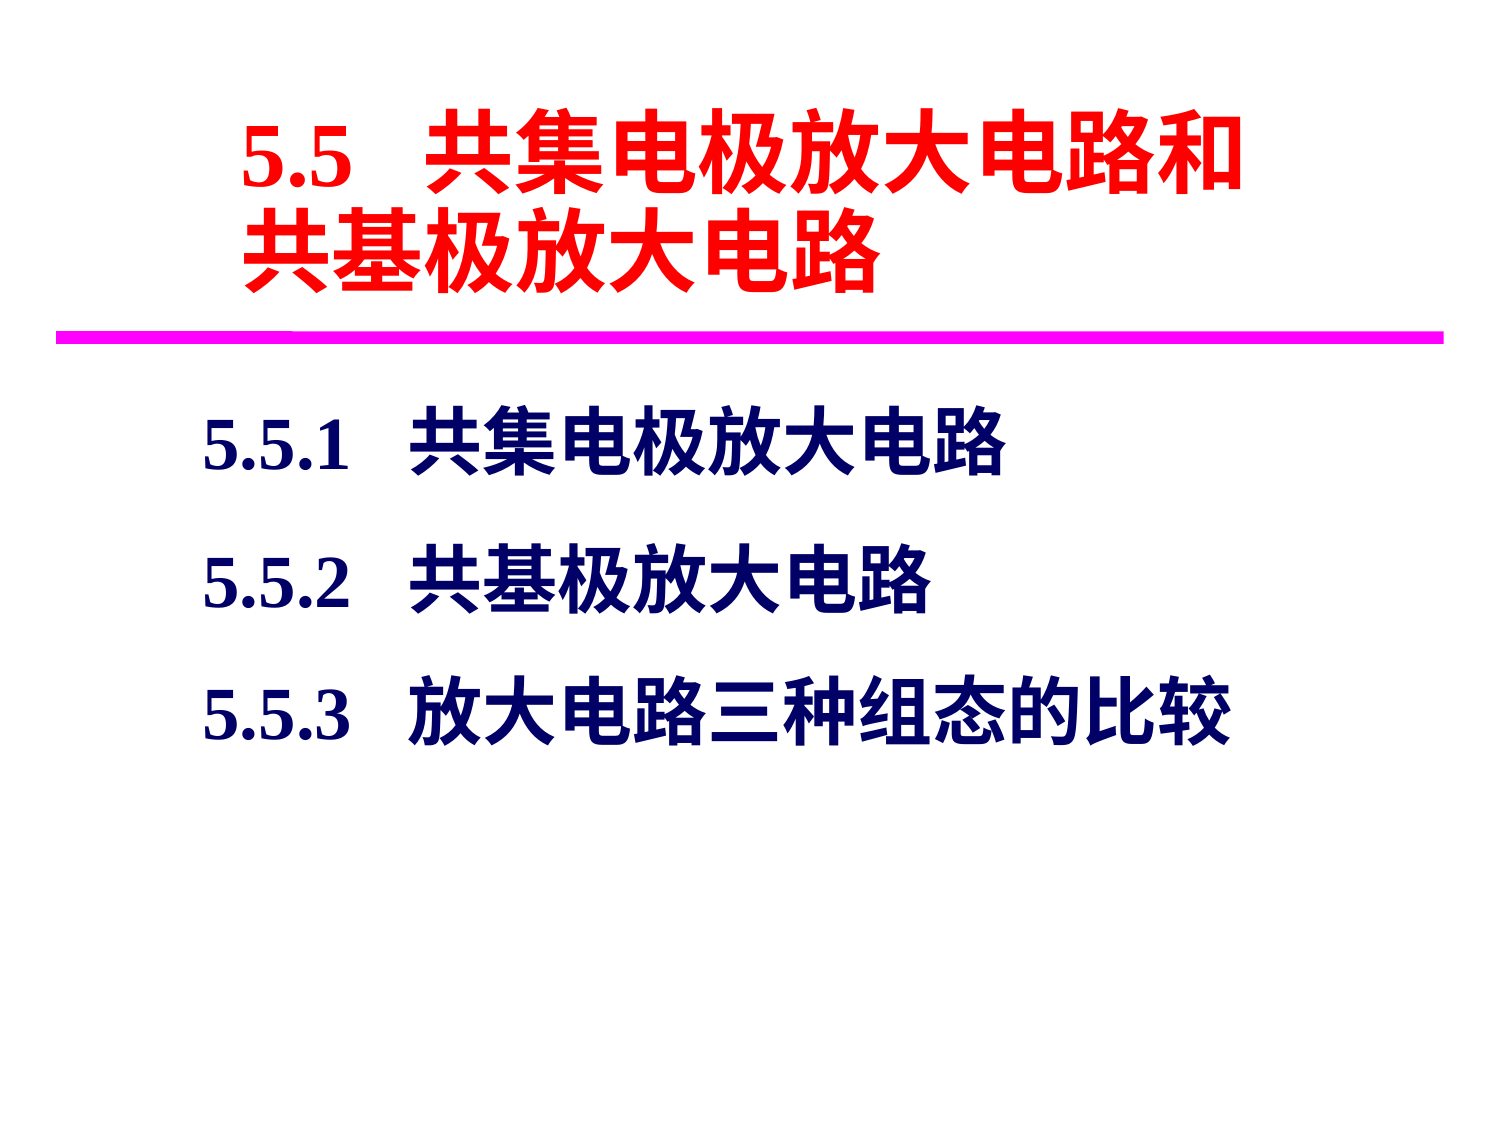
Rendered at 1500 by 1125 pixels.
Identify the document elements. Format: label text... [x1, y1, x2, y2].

text_box 5.5.1 共集电极放大电路 [187, 387, 1275, 493]
text_box 5.5 共集电极放大电路和共基极放大电路 [224, 99, 1275, 313]
text_box 5.5.2 共基极放大电路 [187, 524, 1375, 630]
text_box 5.5.3 放大电路三种组态的比较 [187, 657, 1375, 762]
